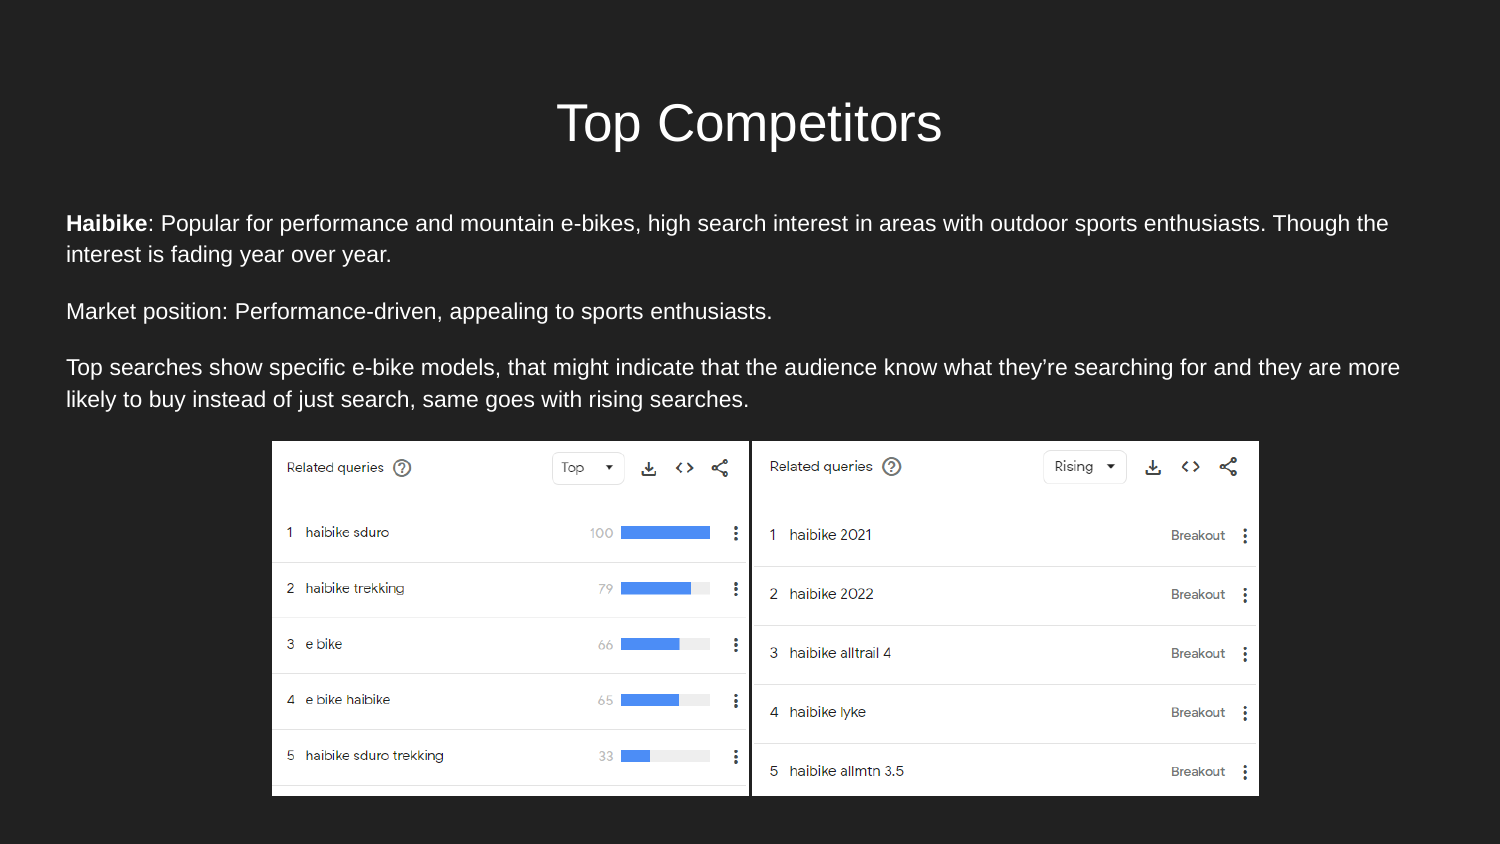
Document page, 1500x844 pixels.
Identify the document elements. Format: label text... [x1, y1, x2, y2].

list Haibike: Popular for performance and mountain e-bikes, high search interest in areas with outdoor sports enthusiasts. Though the interest is fading year over year. Market position: Performance-driven, appealing to sports enthusiasts. Top searches show specific e-bike models, that might indicate that the audience know what they’re searching for and they are more likely to buy instead of just search, same goes with rising searches. [51, 189, 1449, 750]
picture [270, 438, 1260, 798]
title Top Competitors [51, 72, 1449, 167]
